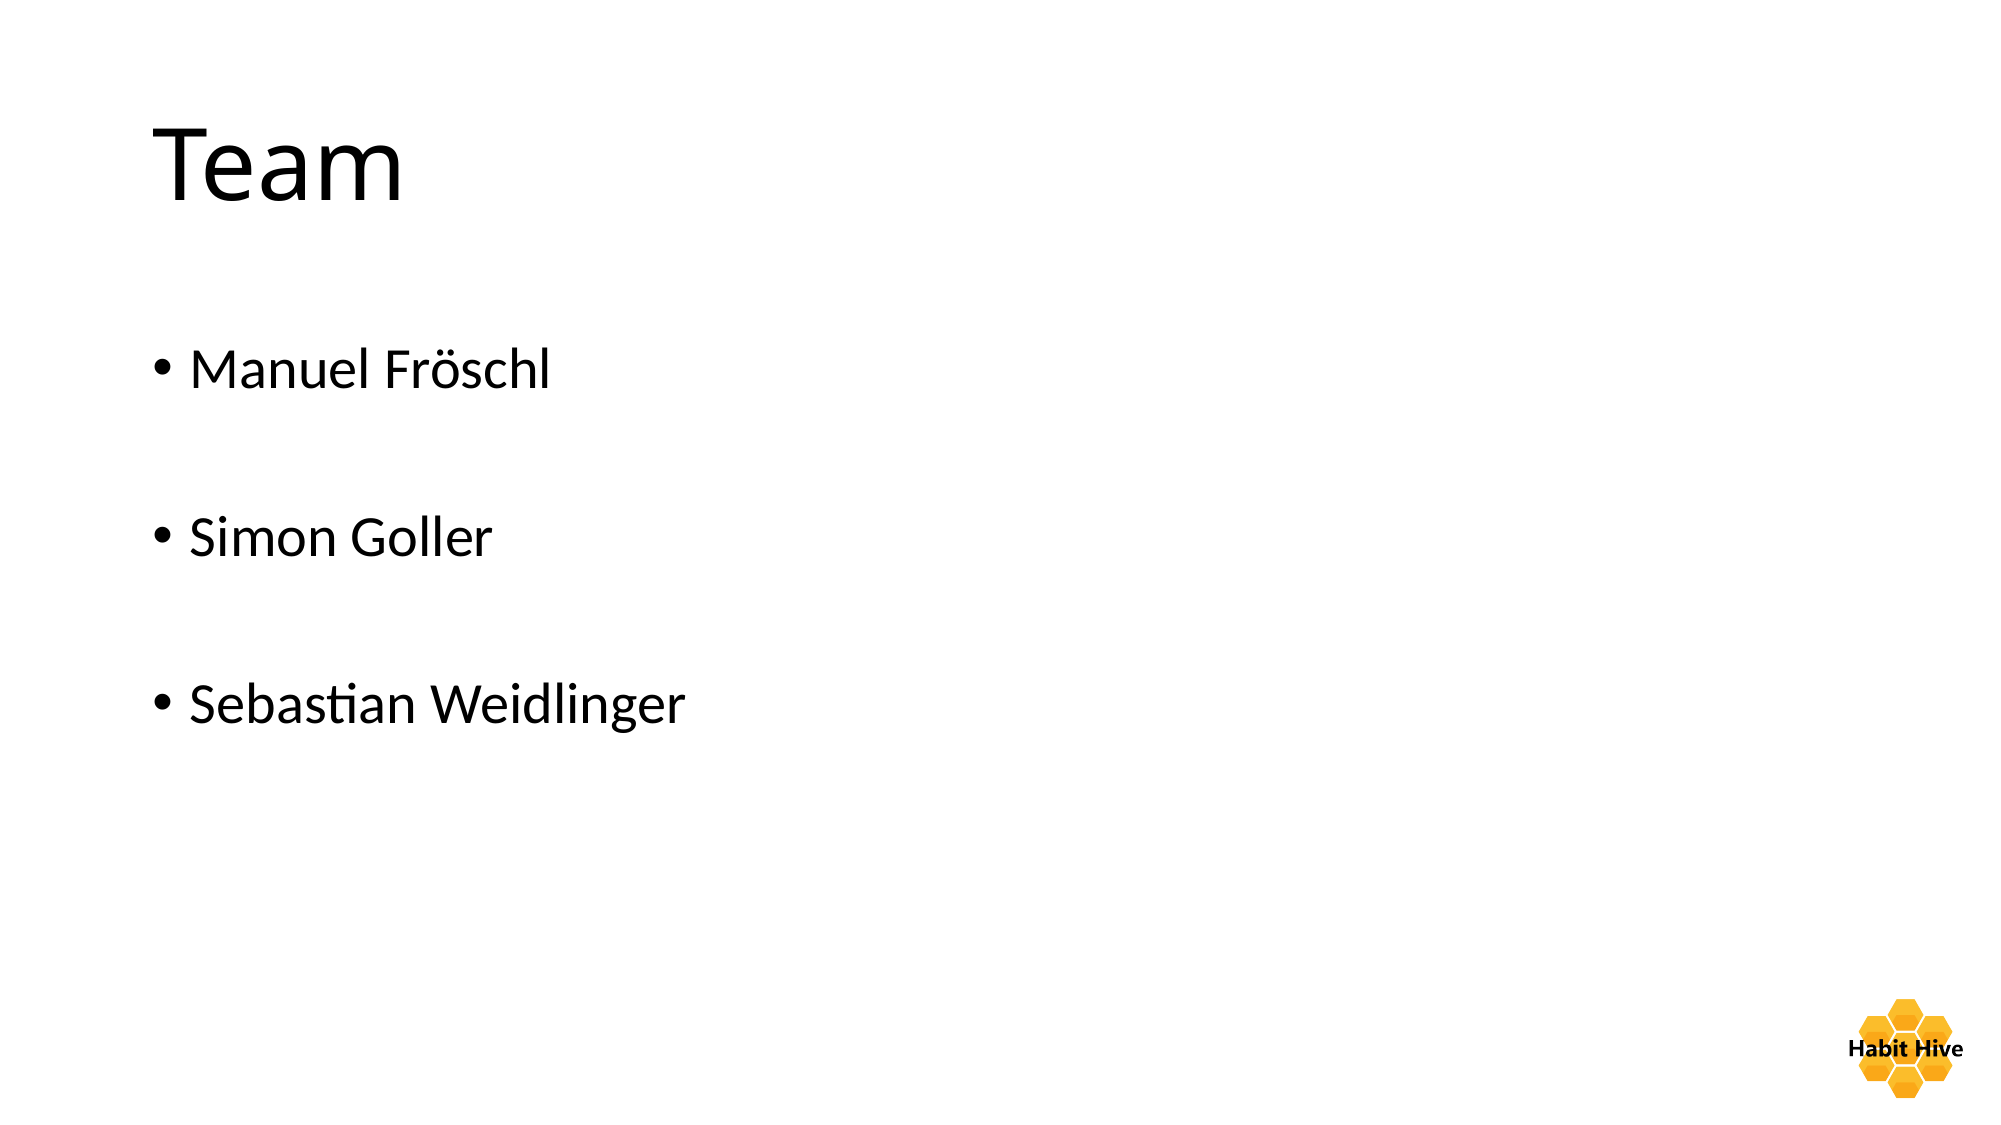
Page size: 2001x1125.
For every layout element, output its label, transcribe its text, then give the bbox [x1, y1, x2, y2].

list Manuel Fröschl Simon Goller Sebastian Weidlinger [137, 331, 1863, 1046]
title Team [137, 59, 1863, 278]
picture [1823, 973, 1988, 1114]
